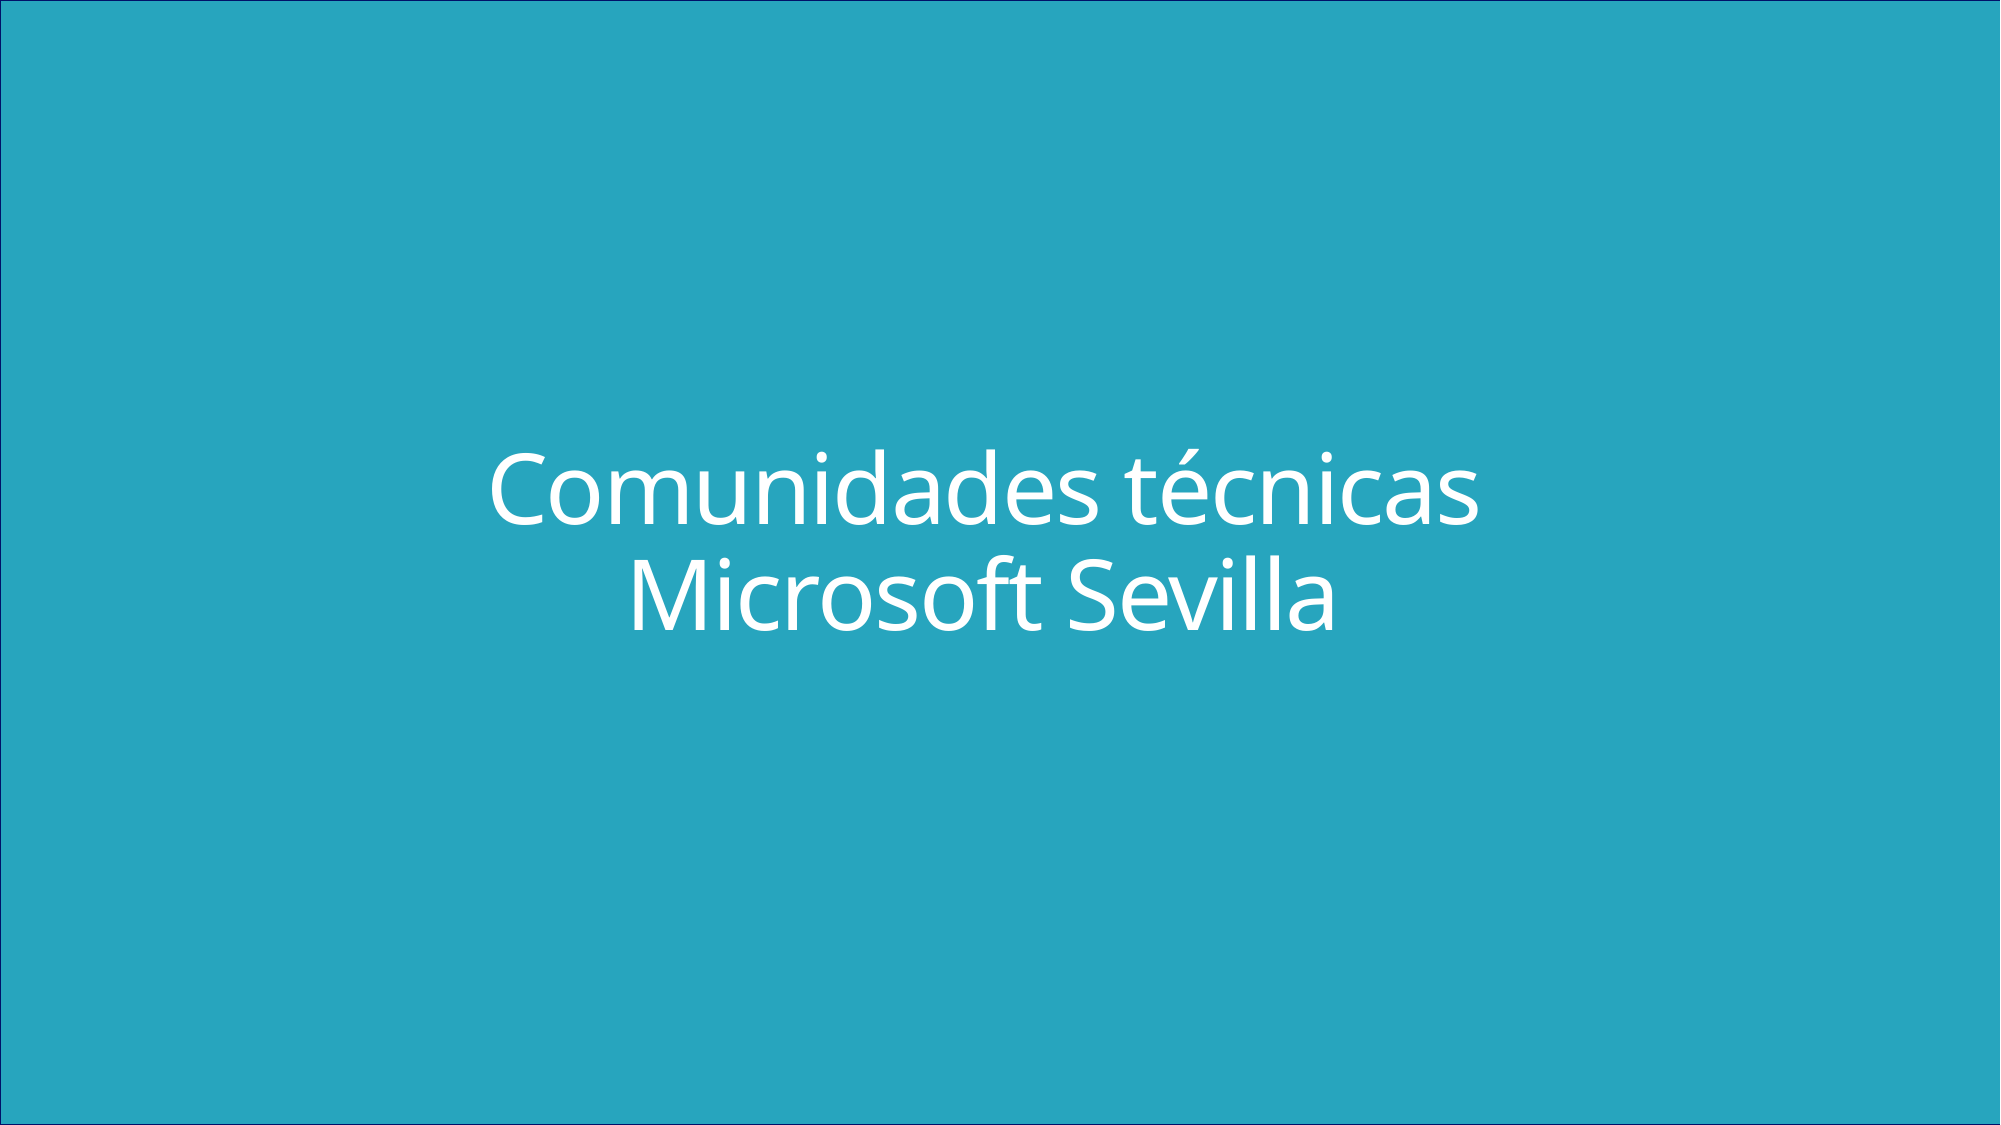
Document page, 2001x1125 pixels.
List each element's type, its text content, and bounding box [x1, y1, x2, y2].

text_box [0, 0, 2000, 1125]
text_box Comunidades técnicas Microsoft Sevilla [395, 432, 1571, 694]
